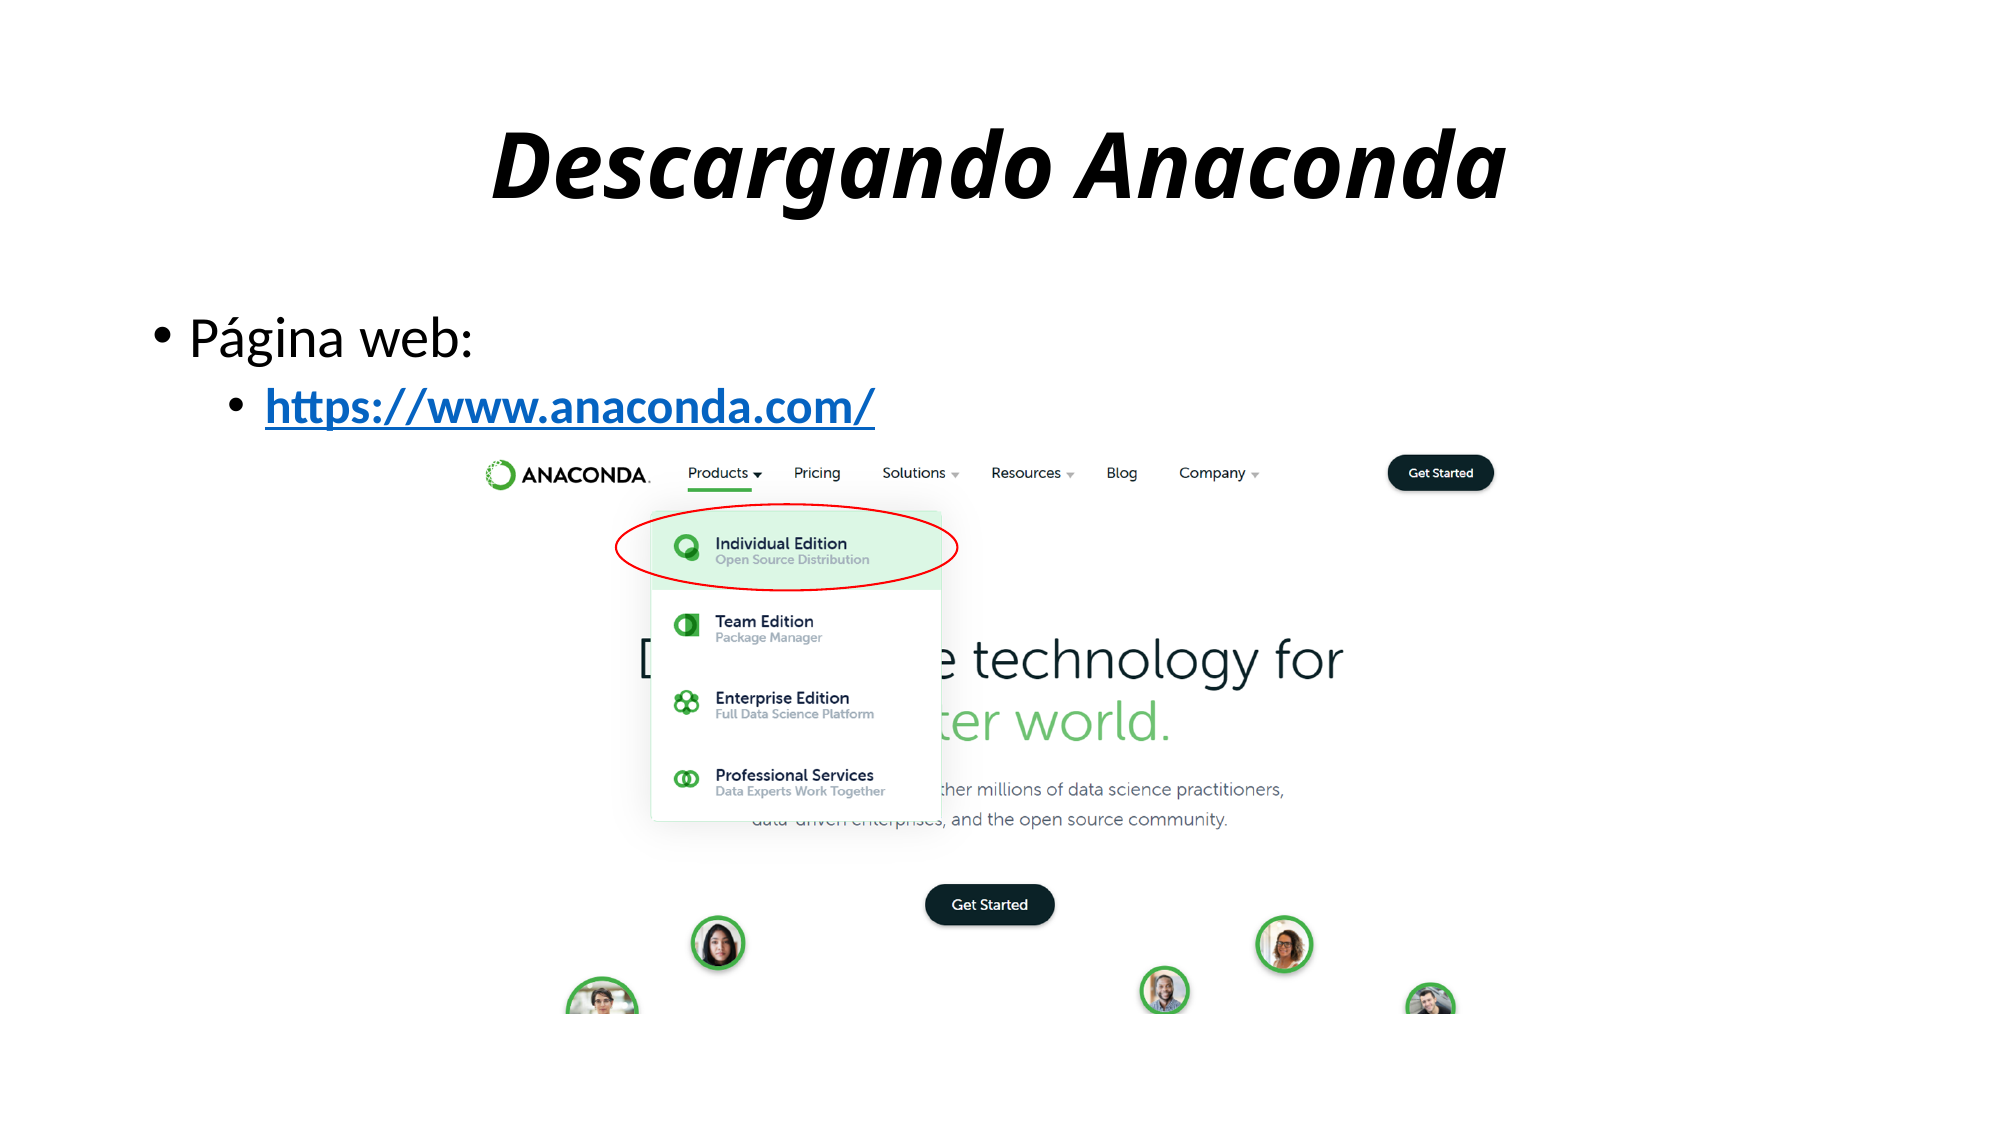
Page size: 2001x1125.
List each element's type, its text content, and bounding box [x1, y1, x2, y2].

picture [383, 444, 1616, 1014]
title Descargando Anaconda [137, 59, 1863, 278]
list Página web: https://www.anaconda.com/ [137, 299, 1863, 1014]
